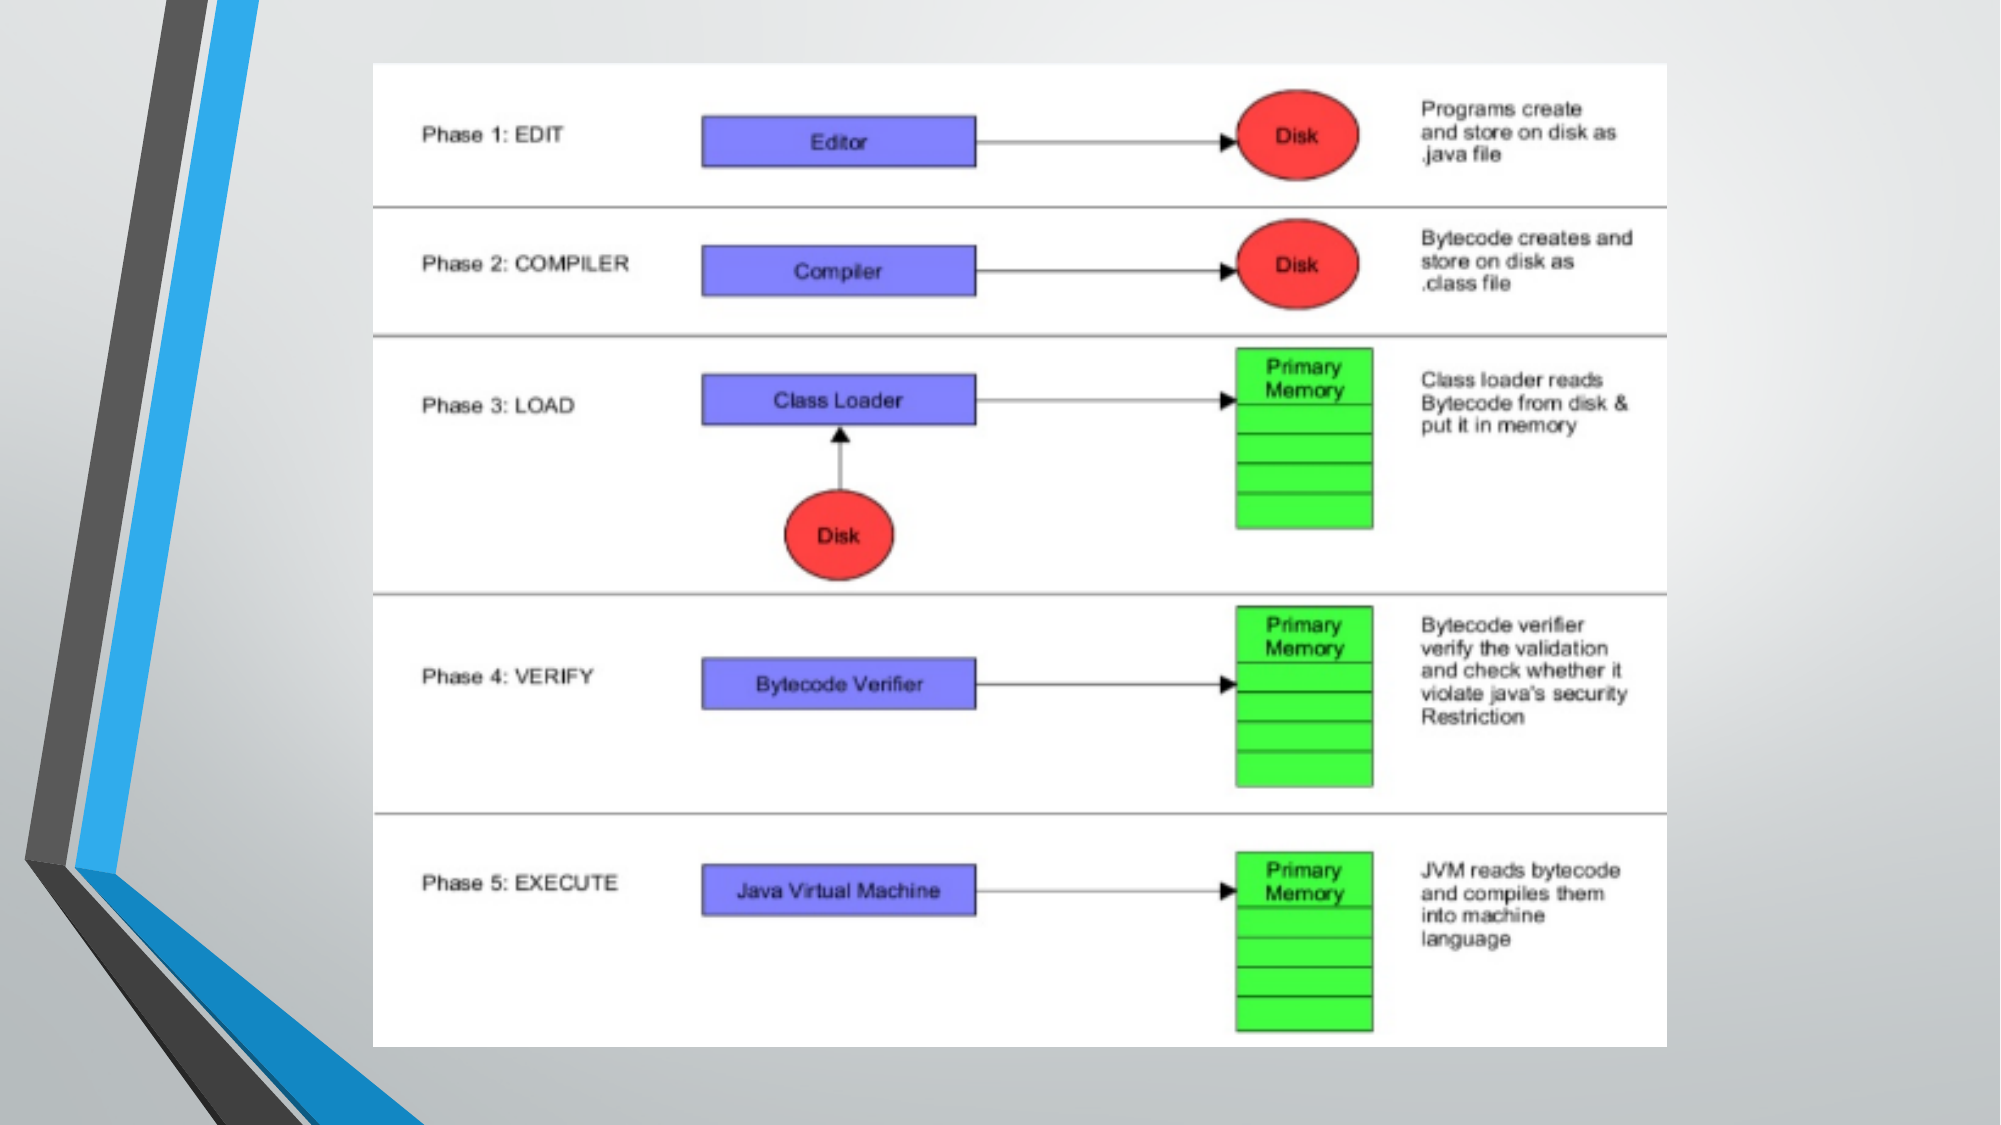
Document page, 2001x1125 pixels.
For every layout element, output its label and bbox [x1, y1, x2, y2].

picture [373, 63, 1667, 1048]
